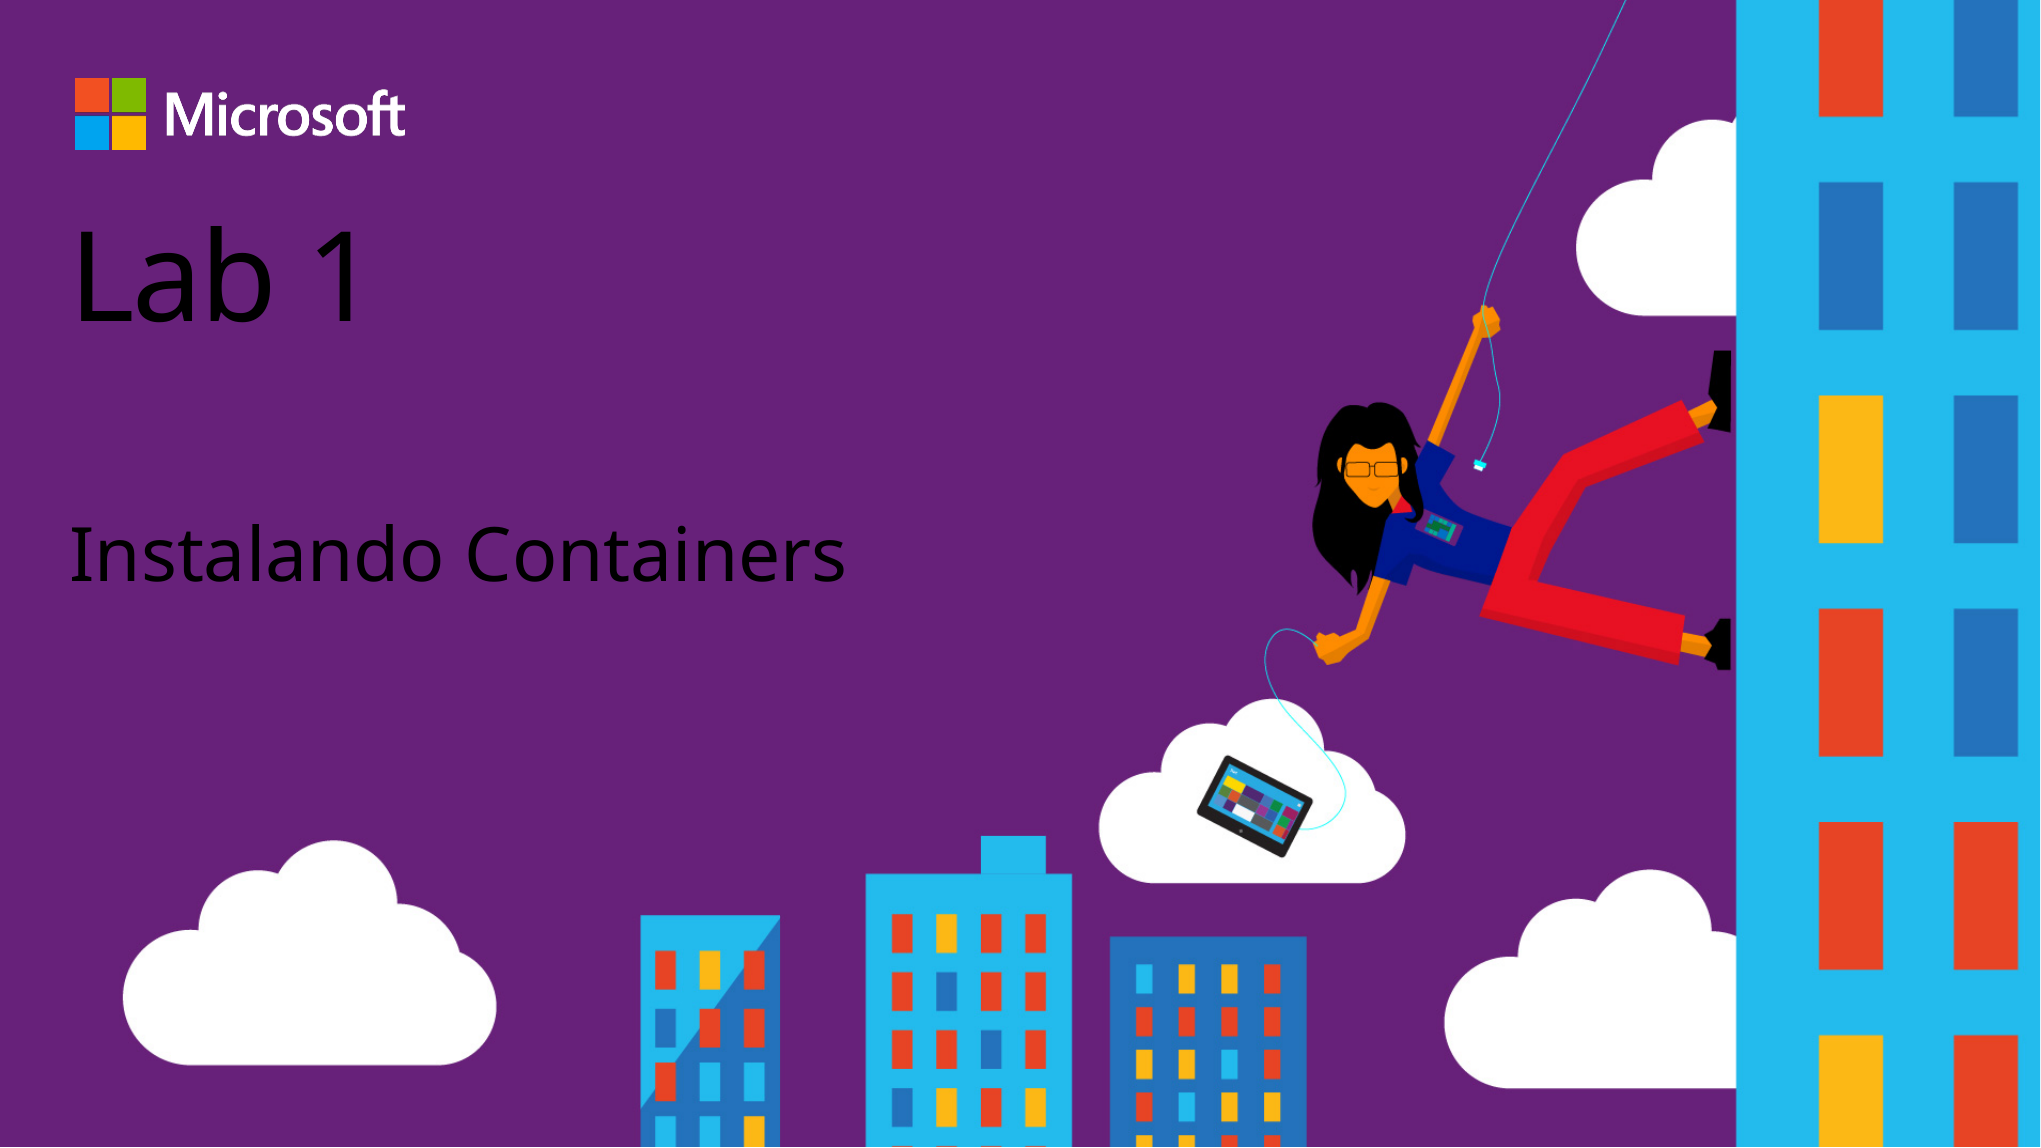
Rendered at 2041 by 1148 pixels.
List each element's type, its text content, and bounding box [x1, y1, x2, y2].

title Lab 1 [45, 198, 1246, 499]
list Instalando Containers [45, 499, 1096, 799]
picture [0, 0, 2041, 1147]
